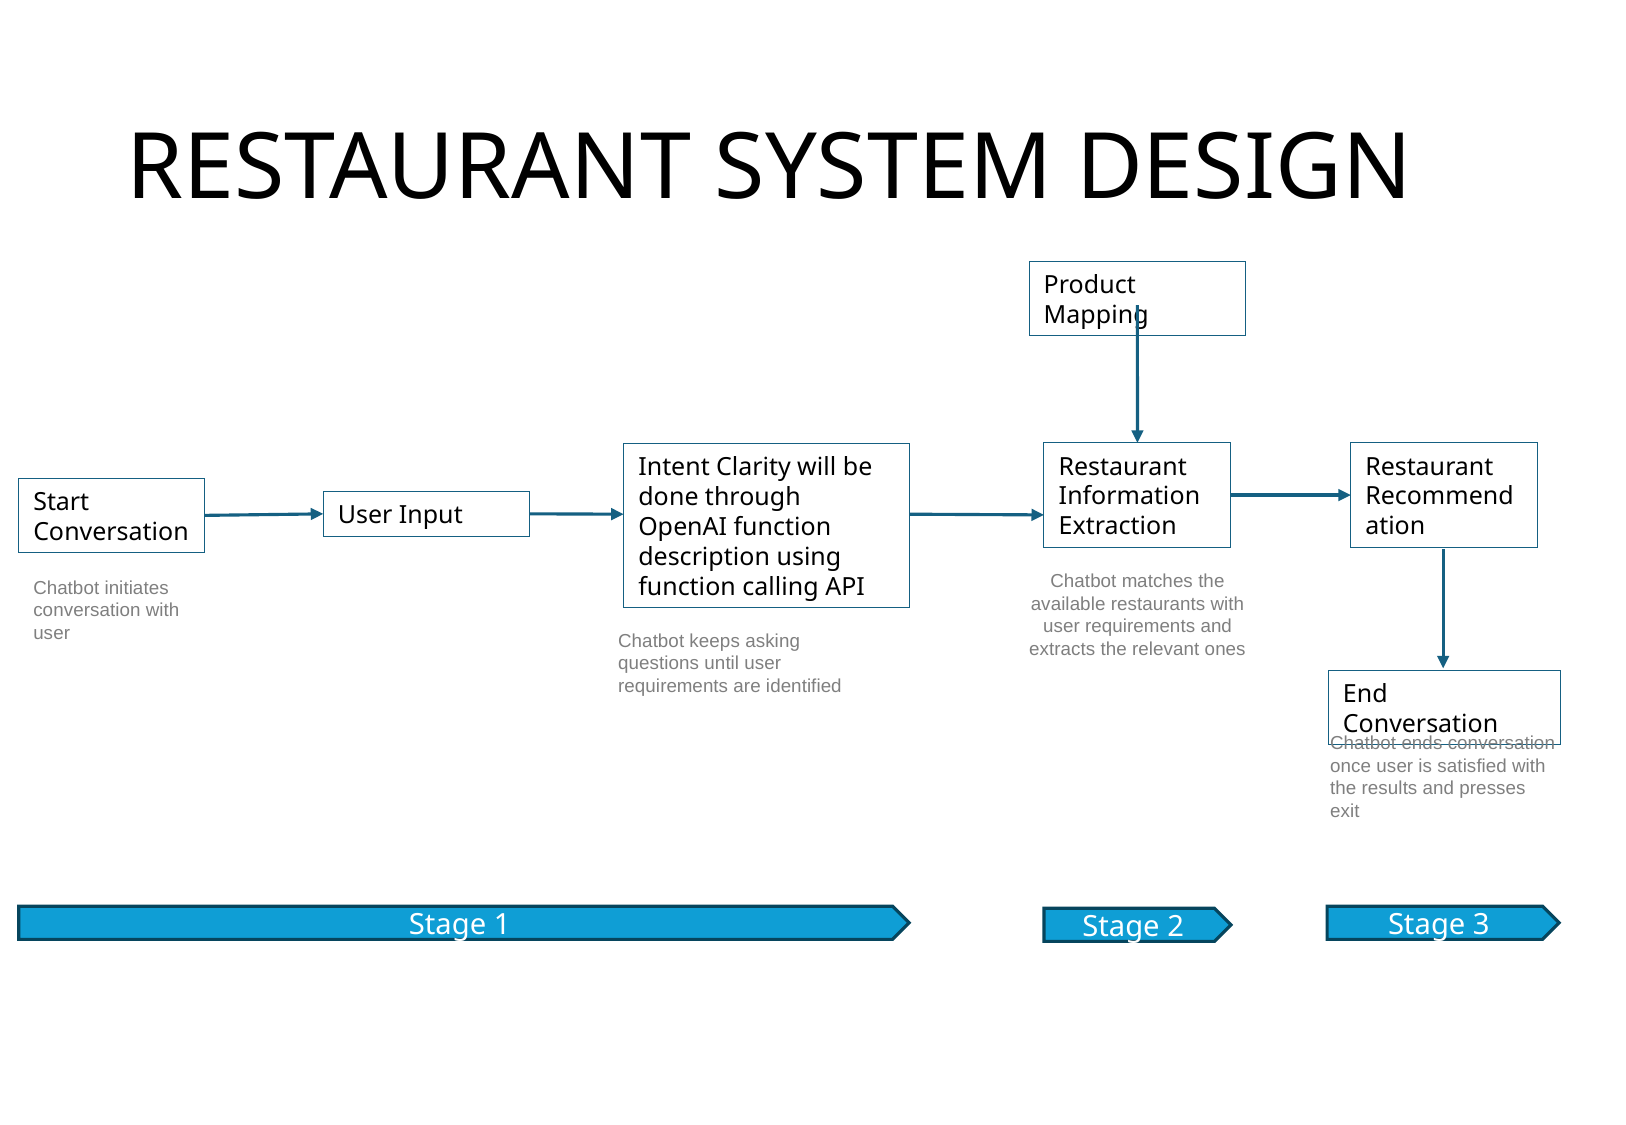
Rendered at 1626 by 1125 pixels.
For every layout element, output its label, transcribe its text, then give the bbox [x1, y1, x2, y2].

text_box Restaurant Recommendation [1350, 442, 1538, 548]
text_box Restaurant Information Extraction [1043, 442, 1231, 548]
text_box Stage 2 [1042, 906, 1234, 943]
text_box End Conversation [1328, 670, 1561, 723]
text_box Chatbot matches the available restaurants with user requirements and extracts the relevant ones [1014, 561, 1261, 667]
text_box Chatbot keeps asking questions until user requirements are identified [603, 620, 873, 704]
text_box Stage 3 [1325, 904, 1562, 941]
text_box Product Mapping [1029, 261, 1246, 336]
text_box Chatbot initiates conversation with user [18, 568, 216, 651]
text_box Chatbot ends conversation once user is satisfied with the results and presses exit [1315, 723, 1571, 829]
text_box Intent Clarity will be done through OpenAI function description using function calling API [623, 443, 910, 608]
text_box Stage 1 [17, 904, 912, 941]
text_box User Input [323, 491, 530, 537]
text_box Start Conversation [18, 478, 205, 553]
title RESTAURANT SYSTEM DESIGN [111, 59, 1514, 278]
